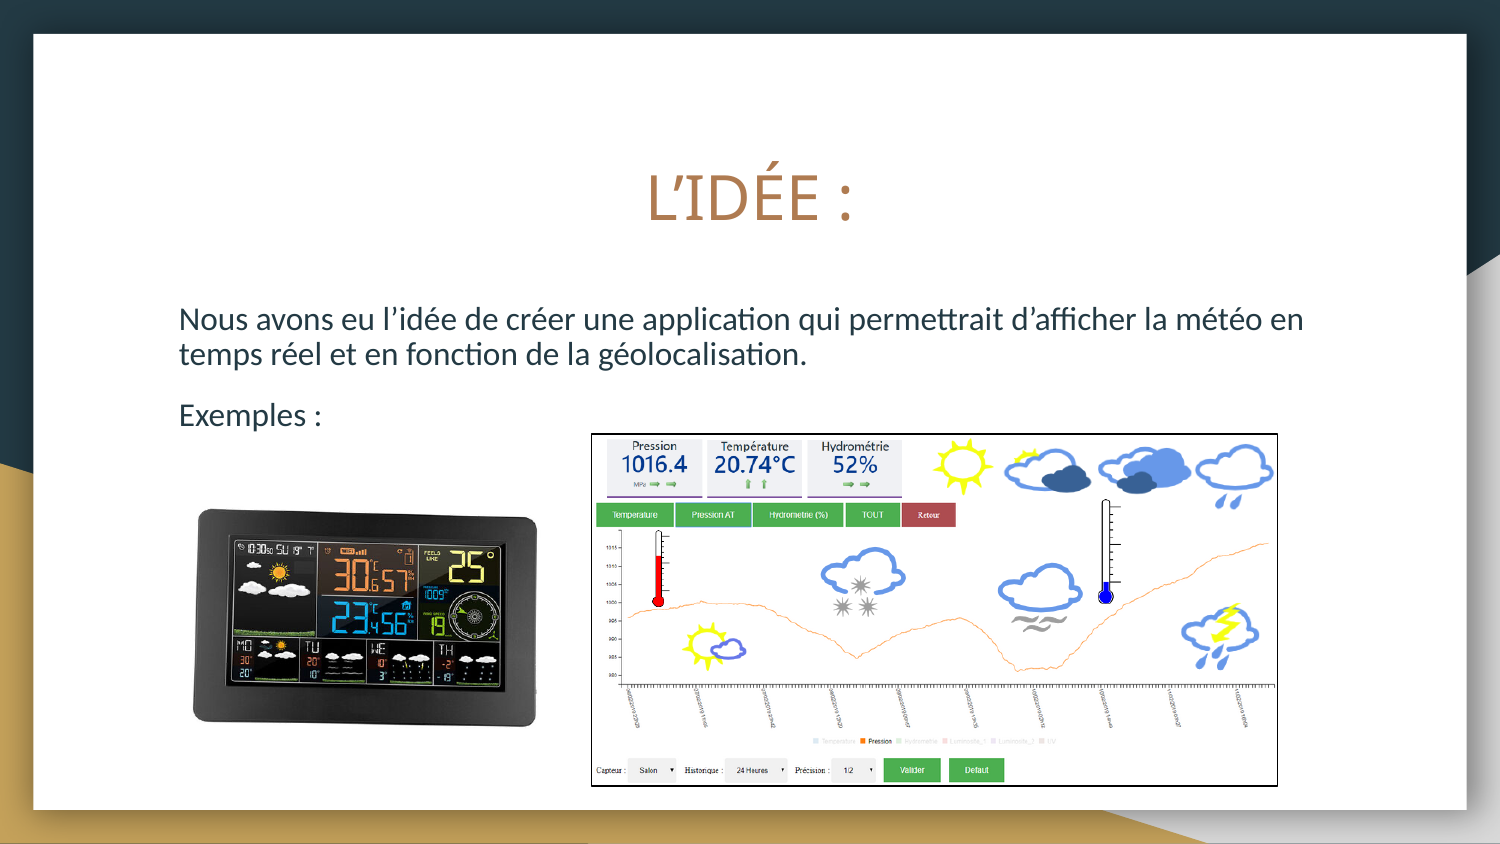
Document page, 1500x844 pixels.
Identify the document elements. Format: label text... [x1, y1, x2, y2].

picture [592, 434, 1278, 786]
title L’IDÉE : [134, 138, 1366, 286]
list Nous avons eu l’idée de créer une application qui permettrait d’afficher la météo en temps réel et en fonction de la géolocalisation. Exemples : [134, 286, 1366, 443]
picture [189, 442, 542, 794]
